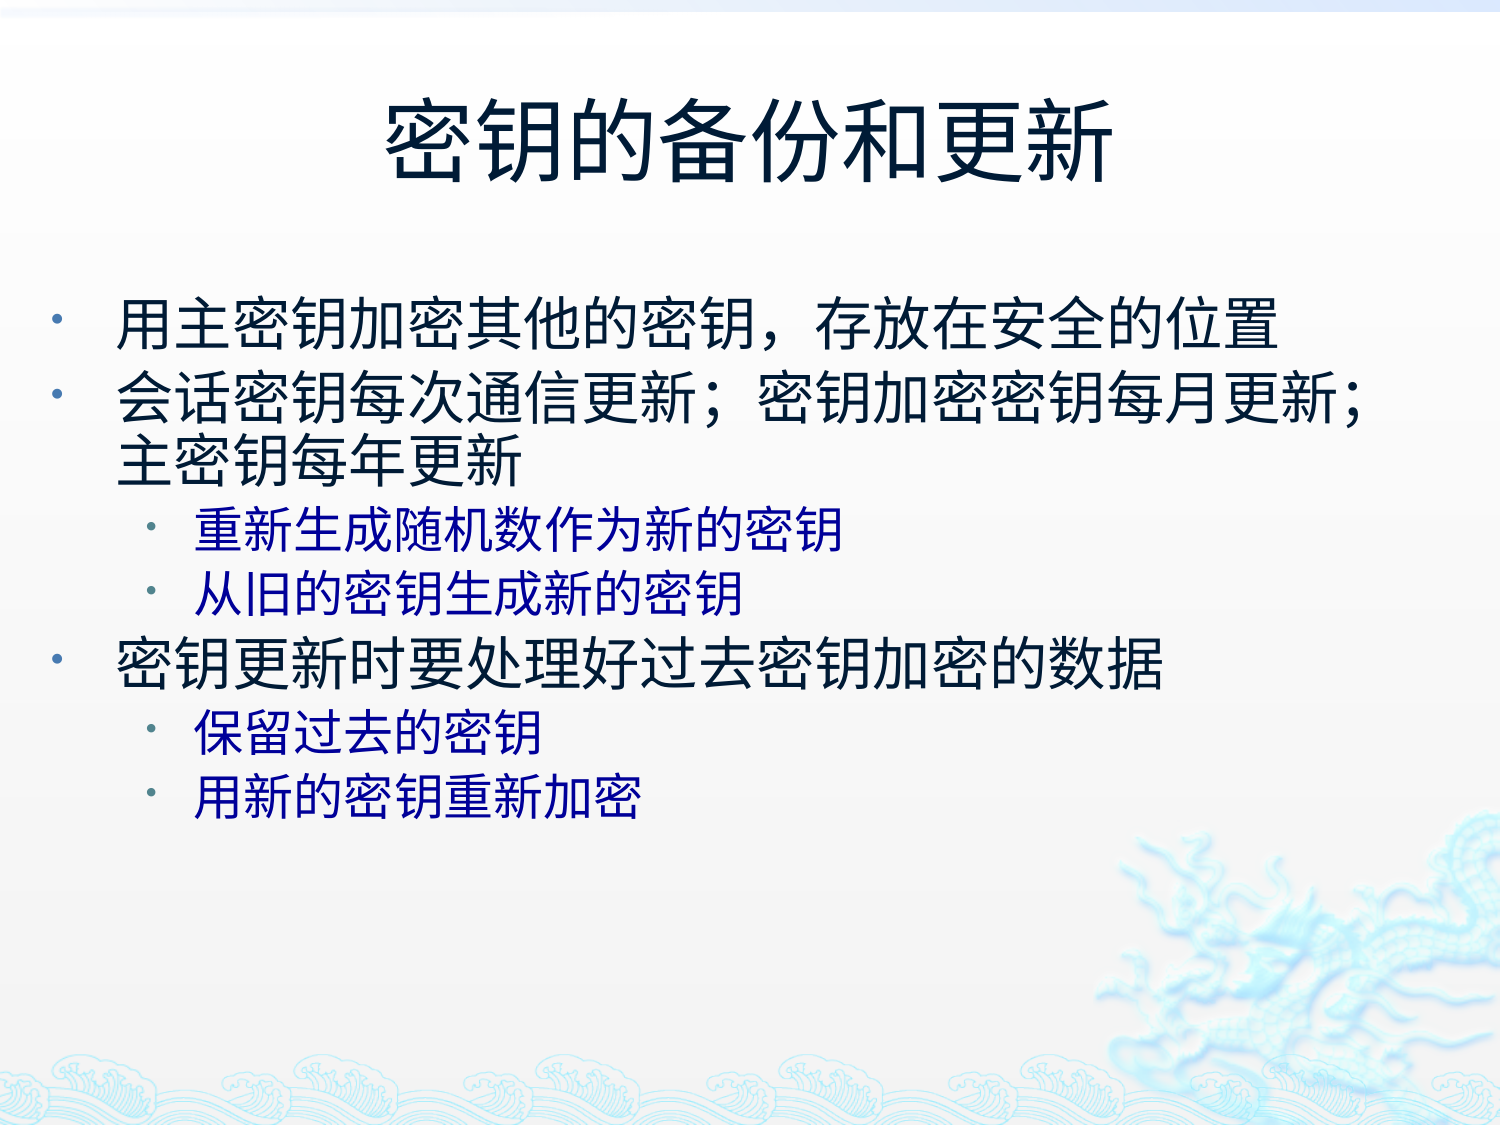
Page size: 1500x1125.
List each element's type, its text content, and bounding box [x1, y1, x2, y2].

title 密钥的备份和更新 [75, 45, 1425, 233]
list 用主密钥加密其他的密钥，存放在安全的位置 会话密钥每次通信更新；密钥加密密钥每月更新；主密钥每年更新 重新生成随机数作为新的密钥 从旧的密钥生成新的密钥 密钥更新时要处理好过去密钥加密的数据 保留过去的密钥 用新的密钥重新加密 [37, 287, 1438, 850]
